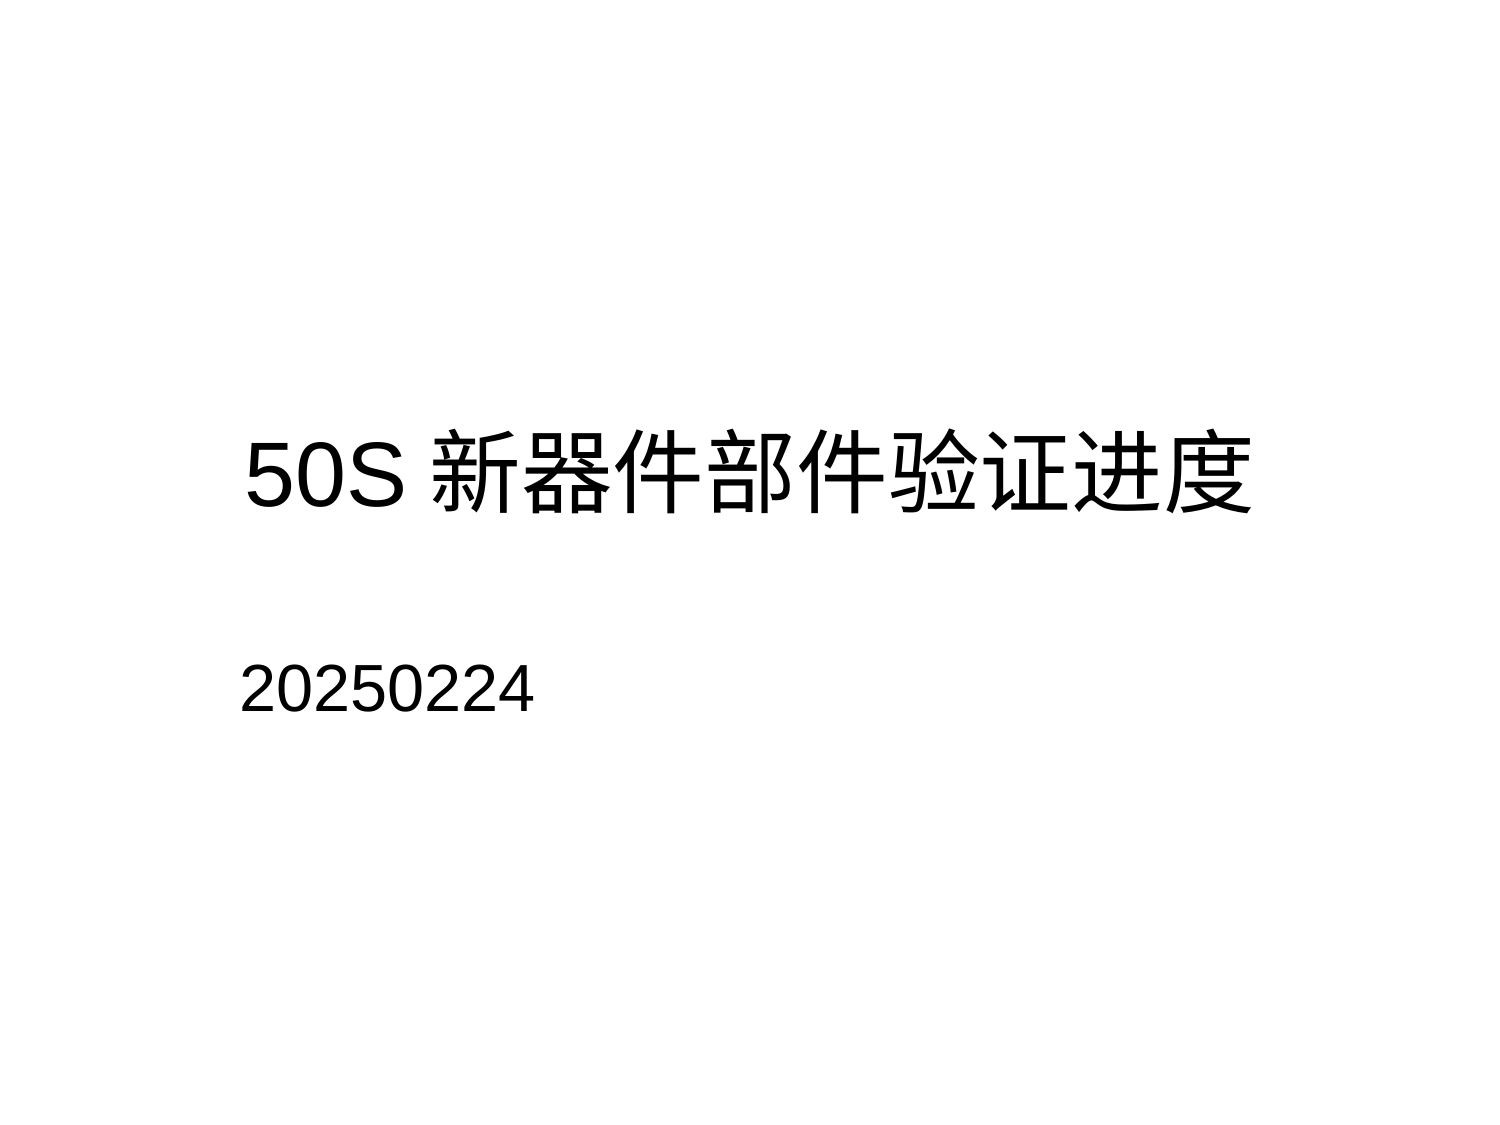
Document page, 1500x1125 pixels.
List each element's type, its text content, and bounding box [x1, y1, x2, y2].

title 50S新器件部件验证进度 [112, 349, 1388, 591]
subtitle 20250224 [224, 637, 1276, 926]
